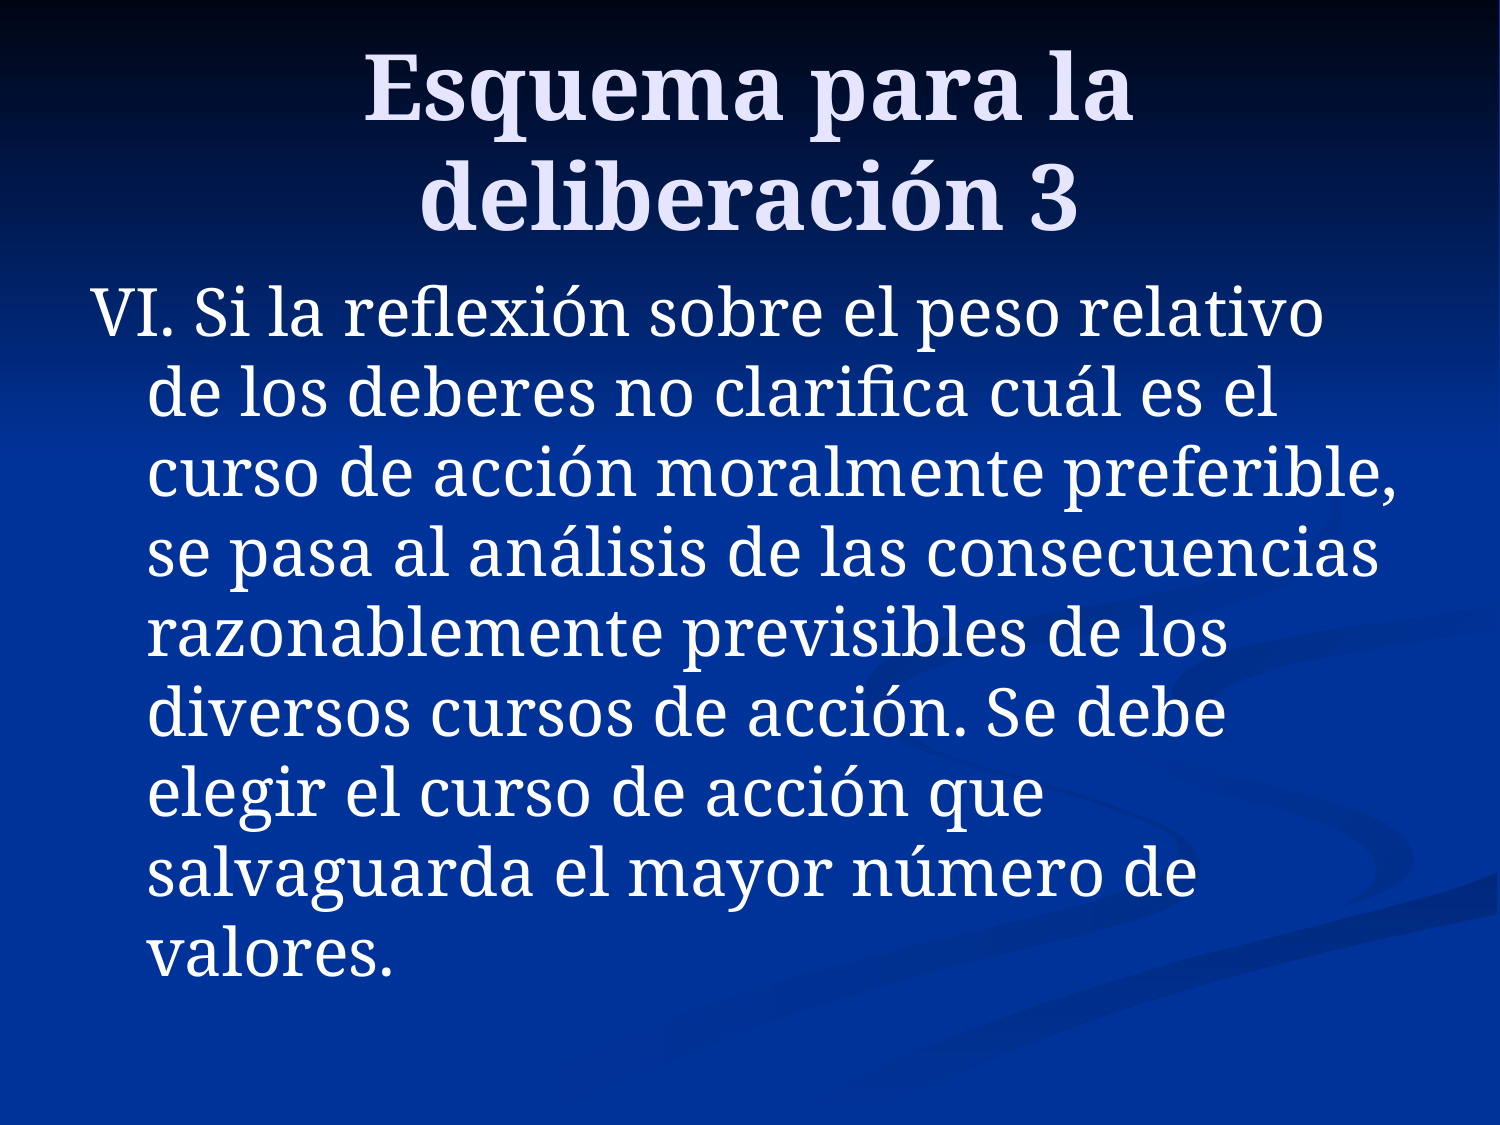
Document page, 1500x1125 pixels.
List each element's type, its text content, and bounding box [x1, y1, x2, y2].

title Esquema para la deliberación 3 [74, 44, 1426, 233]
list VI. Si la reflexión sobre el peso relativo de los deberes no clarifica cuál es el curso de acción moralmente preferible, se pasa al análisis de las consecuencias razonablemente previsibles de los diversos cursos de acción. Se debe elegir el curso de acción que salvaguarda el mayor número de valores. [74, 262, 1426, 1006]
